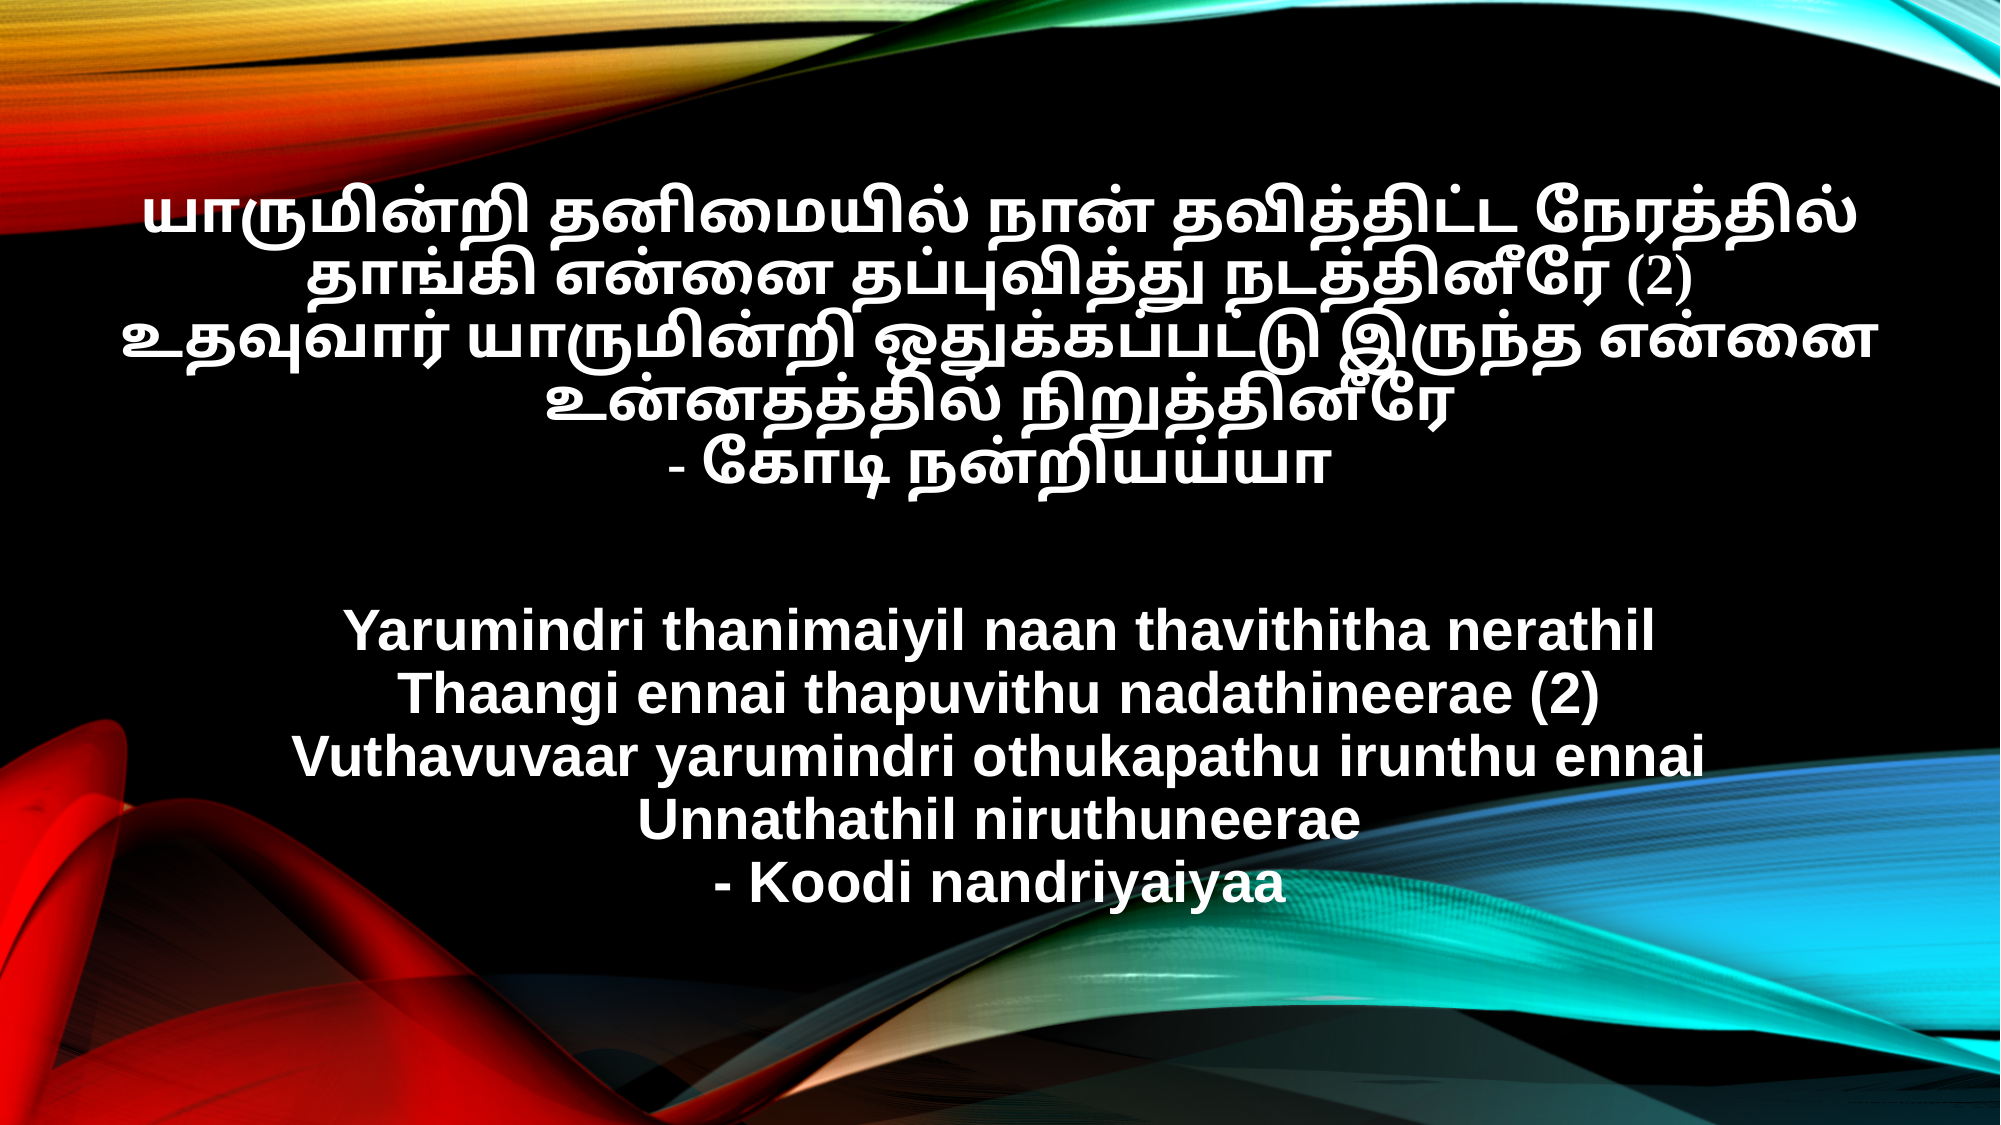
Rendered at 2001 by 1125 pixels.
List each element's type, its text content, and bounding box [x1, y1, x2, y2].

subtitle யாருமின்றி தனிமையில் நான் தவித்திட்ட நேரத்தில் தாங்கி என்னை தப்புவித்து நடத்தினீரே (2) உதவுவார் யாருமின்றி ஒதுக்கப்பட்டு இருந்த என்னை உன்னதத்தில் நிறுத்தினீரே - கோடி நன்றியய்யா Yarumindri thanimaiyil naan thavithitha nerathil Thaangi ennai thapuvithu nadathineerae (2) Vuthavuvaar yarumindri othukapathu irunthu ennai Unnathathil niruthuneerae - Koodi nandriyaiyaa [0, 0, 2000, 1125]
